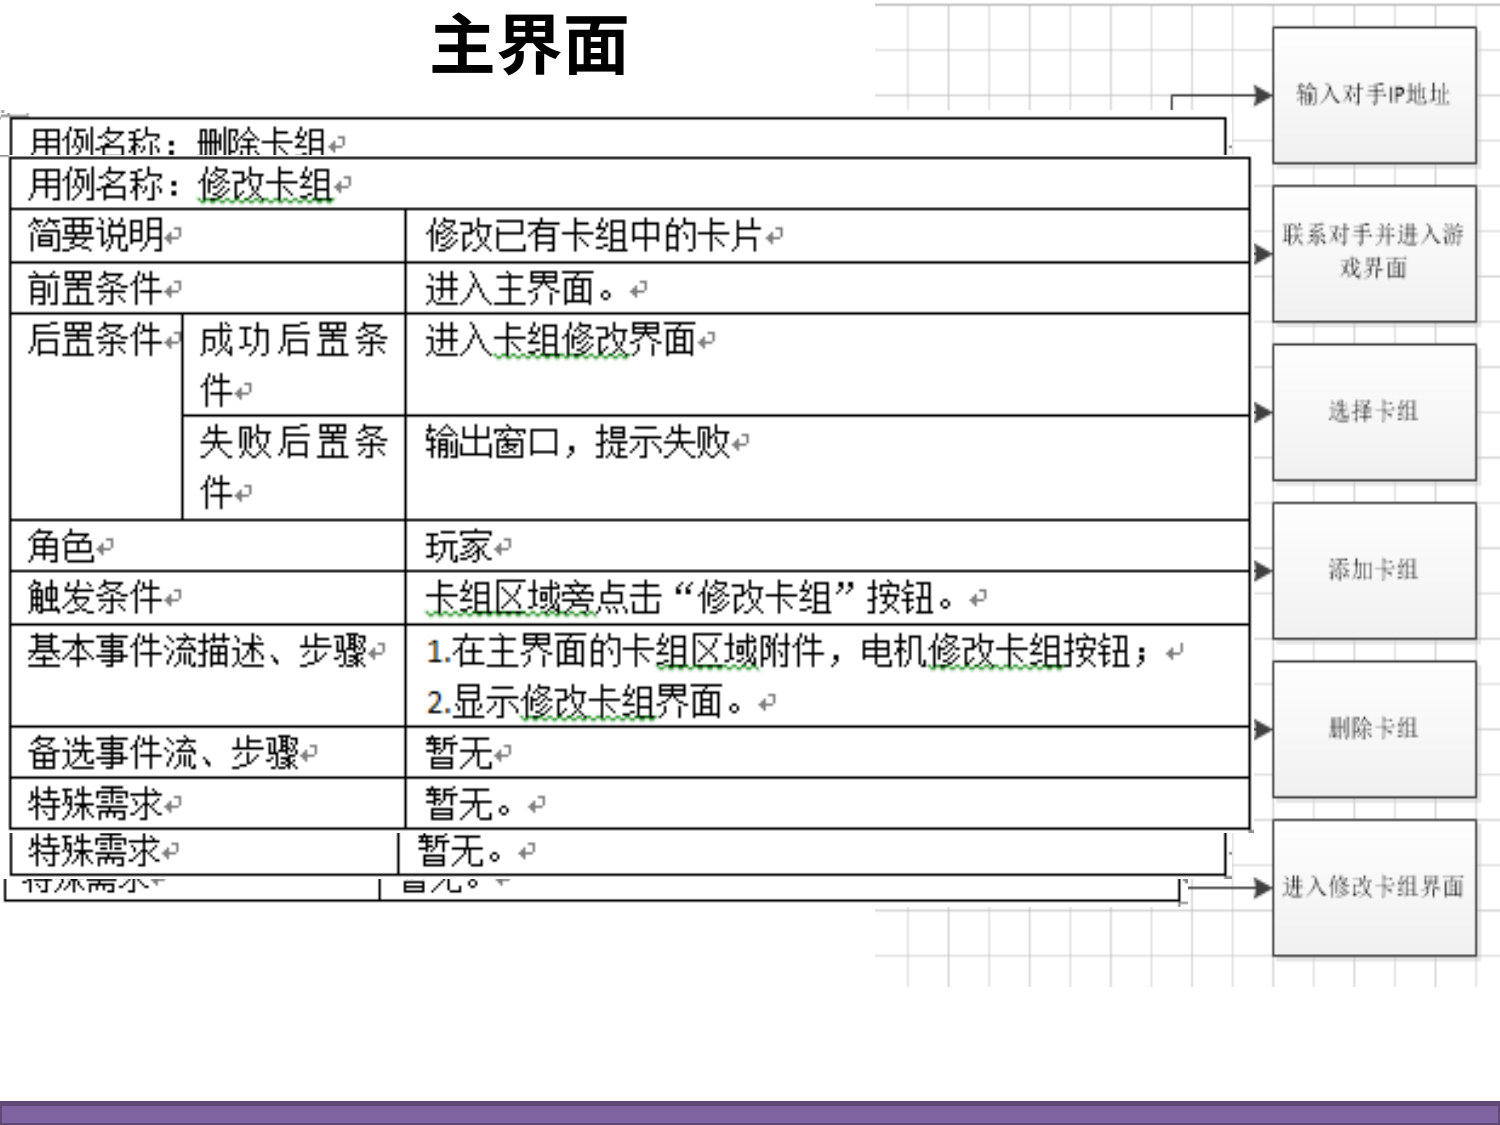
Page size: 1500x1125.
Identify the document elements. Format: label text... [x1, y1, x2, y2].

text_box 主界面 [414, 0, 876, 90]
picture [0, 1, 1500, 987]
text_box [0, 1101, 1500, 1125]
